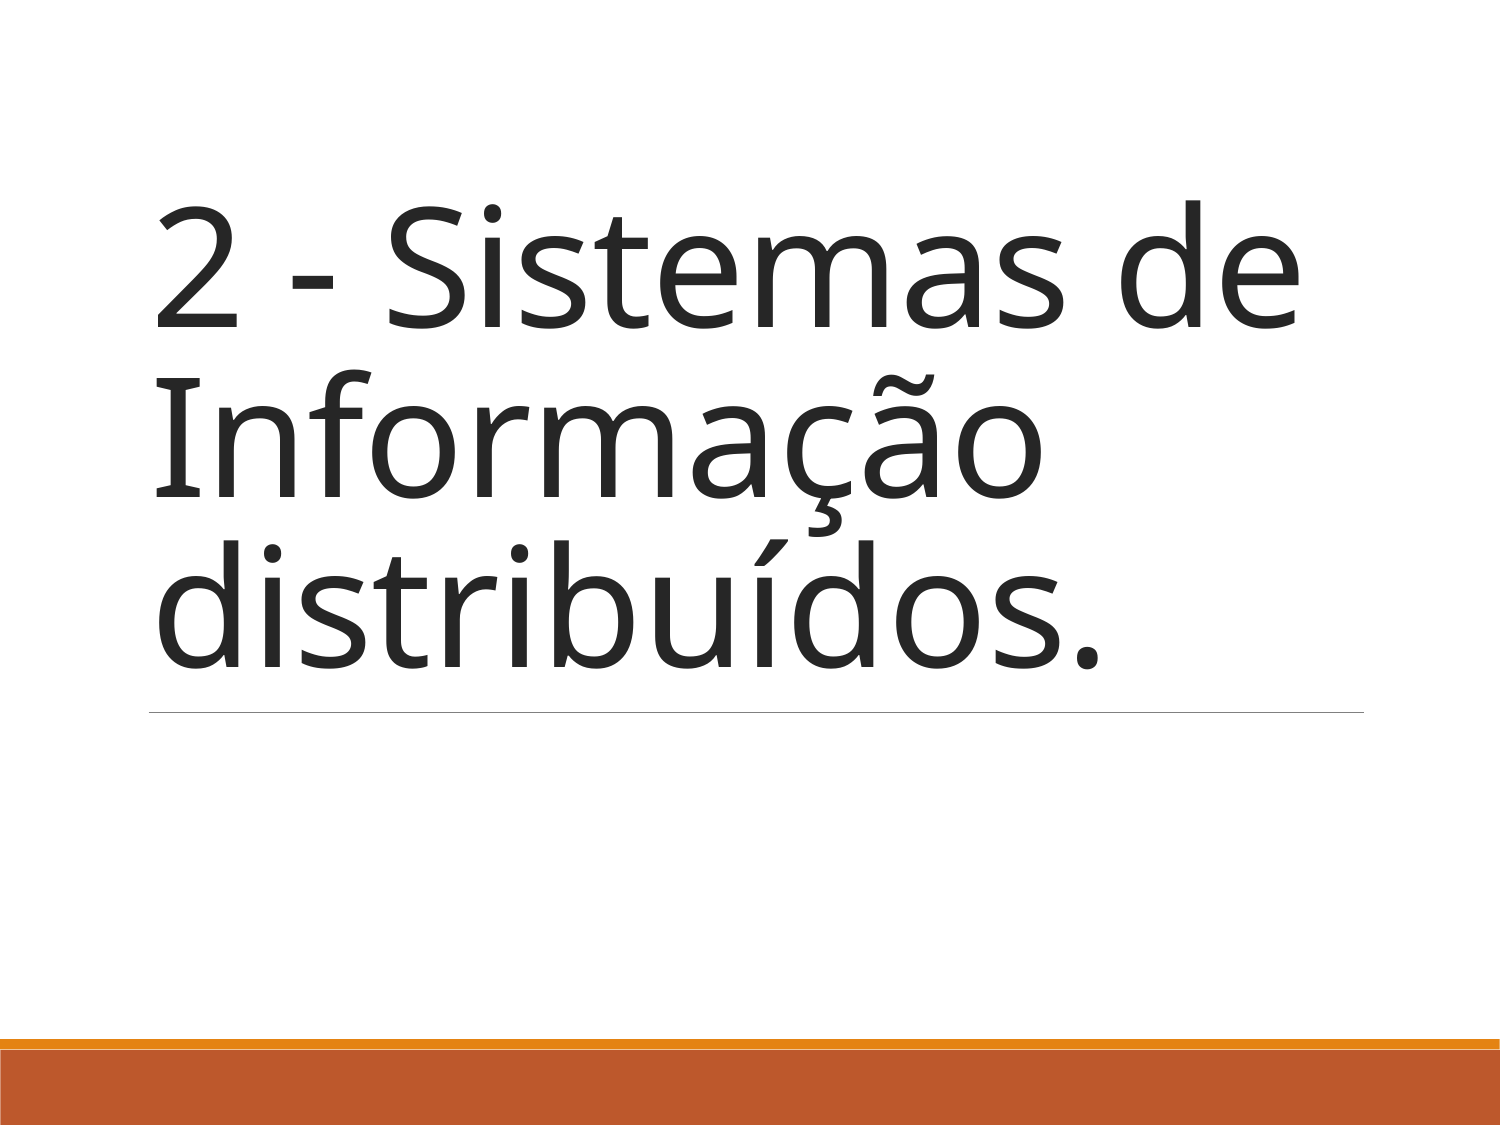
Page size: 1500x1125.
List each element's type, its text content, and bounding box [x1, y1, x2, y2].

title 2 - Sistemas de Informação distribuídos. [135, 124, 1373, 710]
